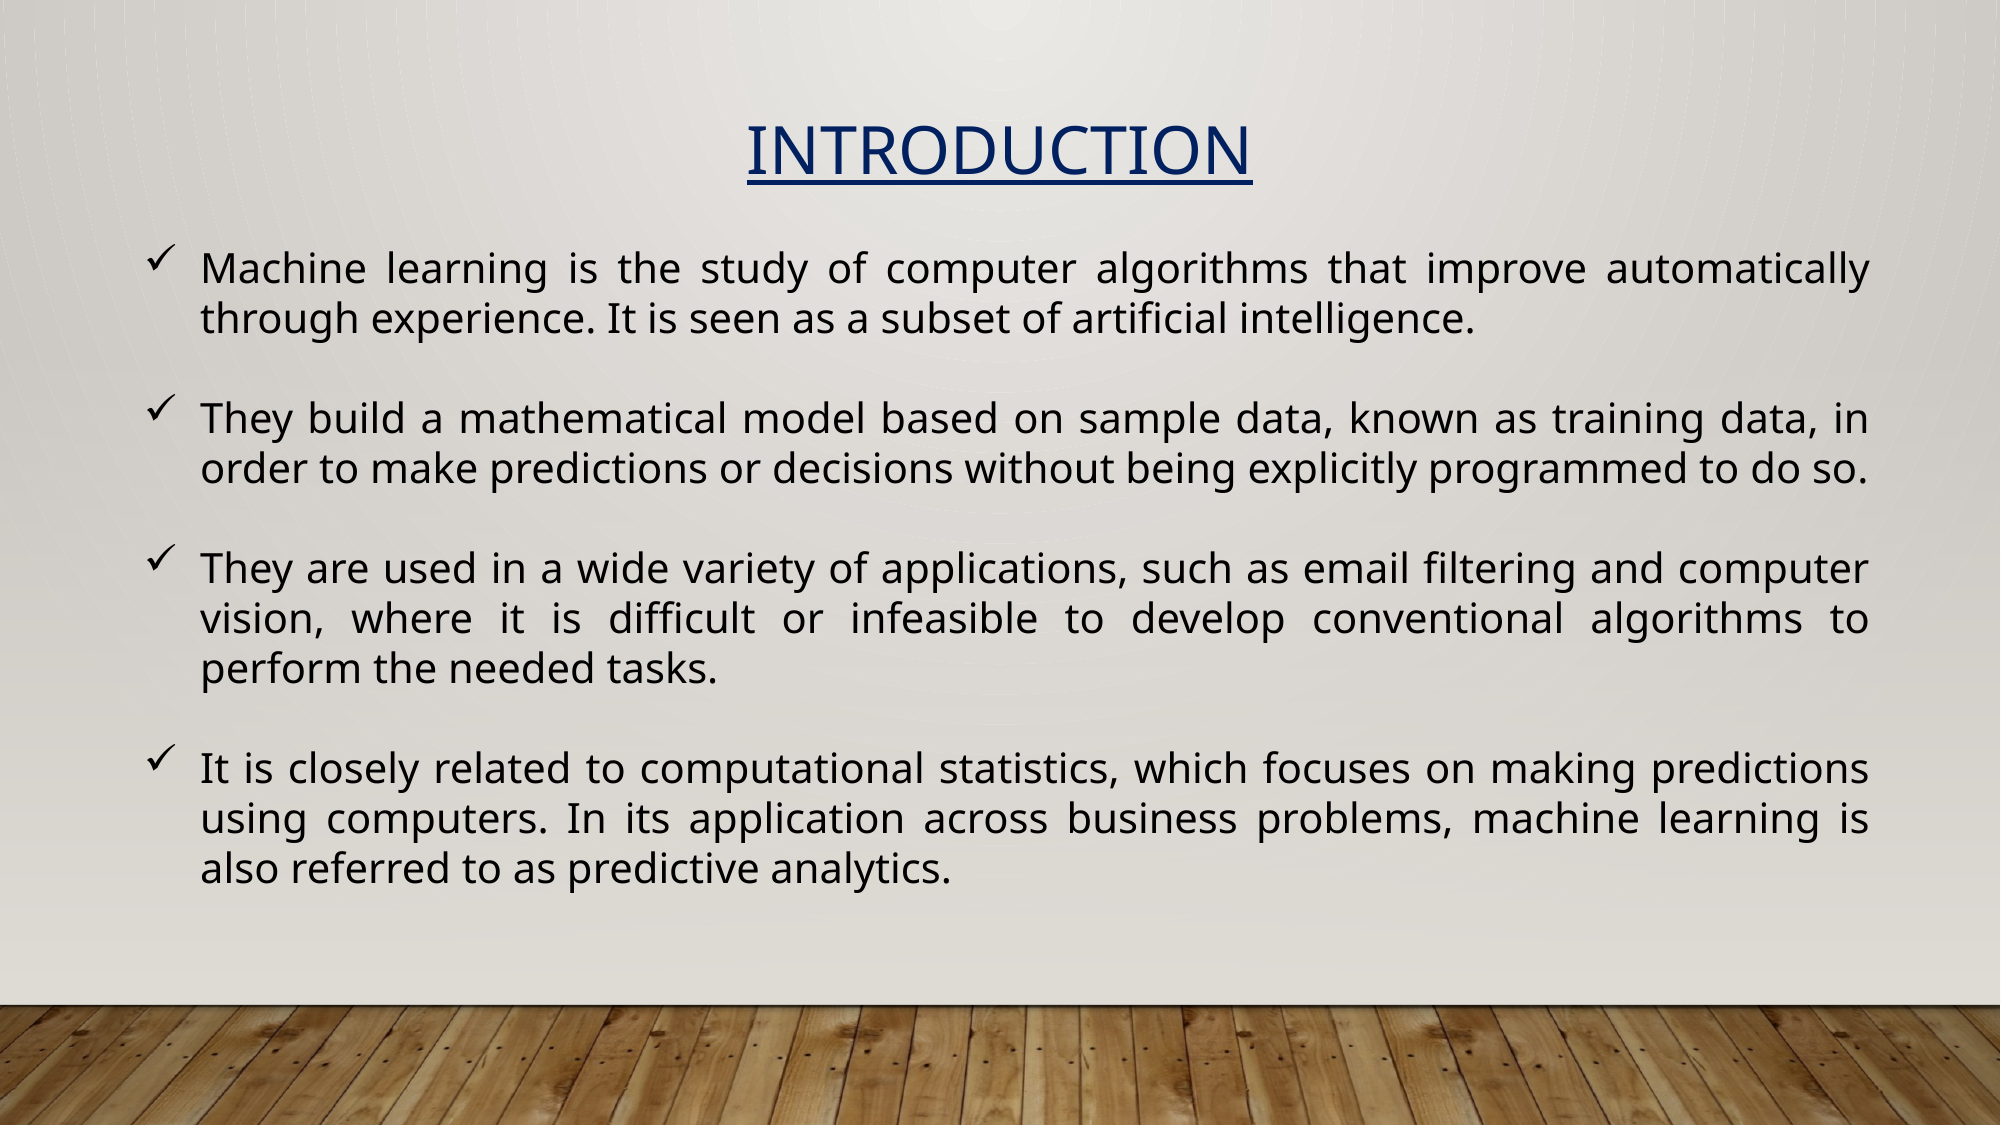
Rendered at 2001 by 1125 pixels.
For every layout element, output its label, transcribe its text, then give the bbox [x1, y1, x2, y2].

text_box Introduction [731, 100, 1269, 196]
picture [0, 1005, 2000, 1125]
text_box Machine learning is the study of computer algorithms that improve automatically through experience. It is seen as a subset of artificial intelligence. They build a mathematical model based on sample data, known as training data, in order to make predictions or decisions without being explicitly programmed to do so. They are used in a wide variety of applications, such as email filtering and computer vision, where it is difficult or infeasible to develop conventional algorithms to perform the needed tasks. It is closely related to computational statistics, which focuses on making predictions using computers. In its application across business problems, machine learning is also referred to as predictive analytics. [129, 234, 1886, 899]
